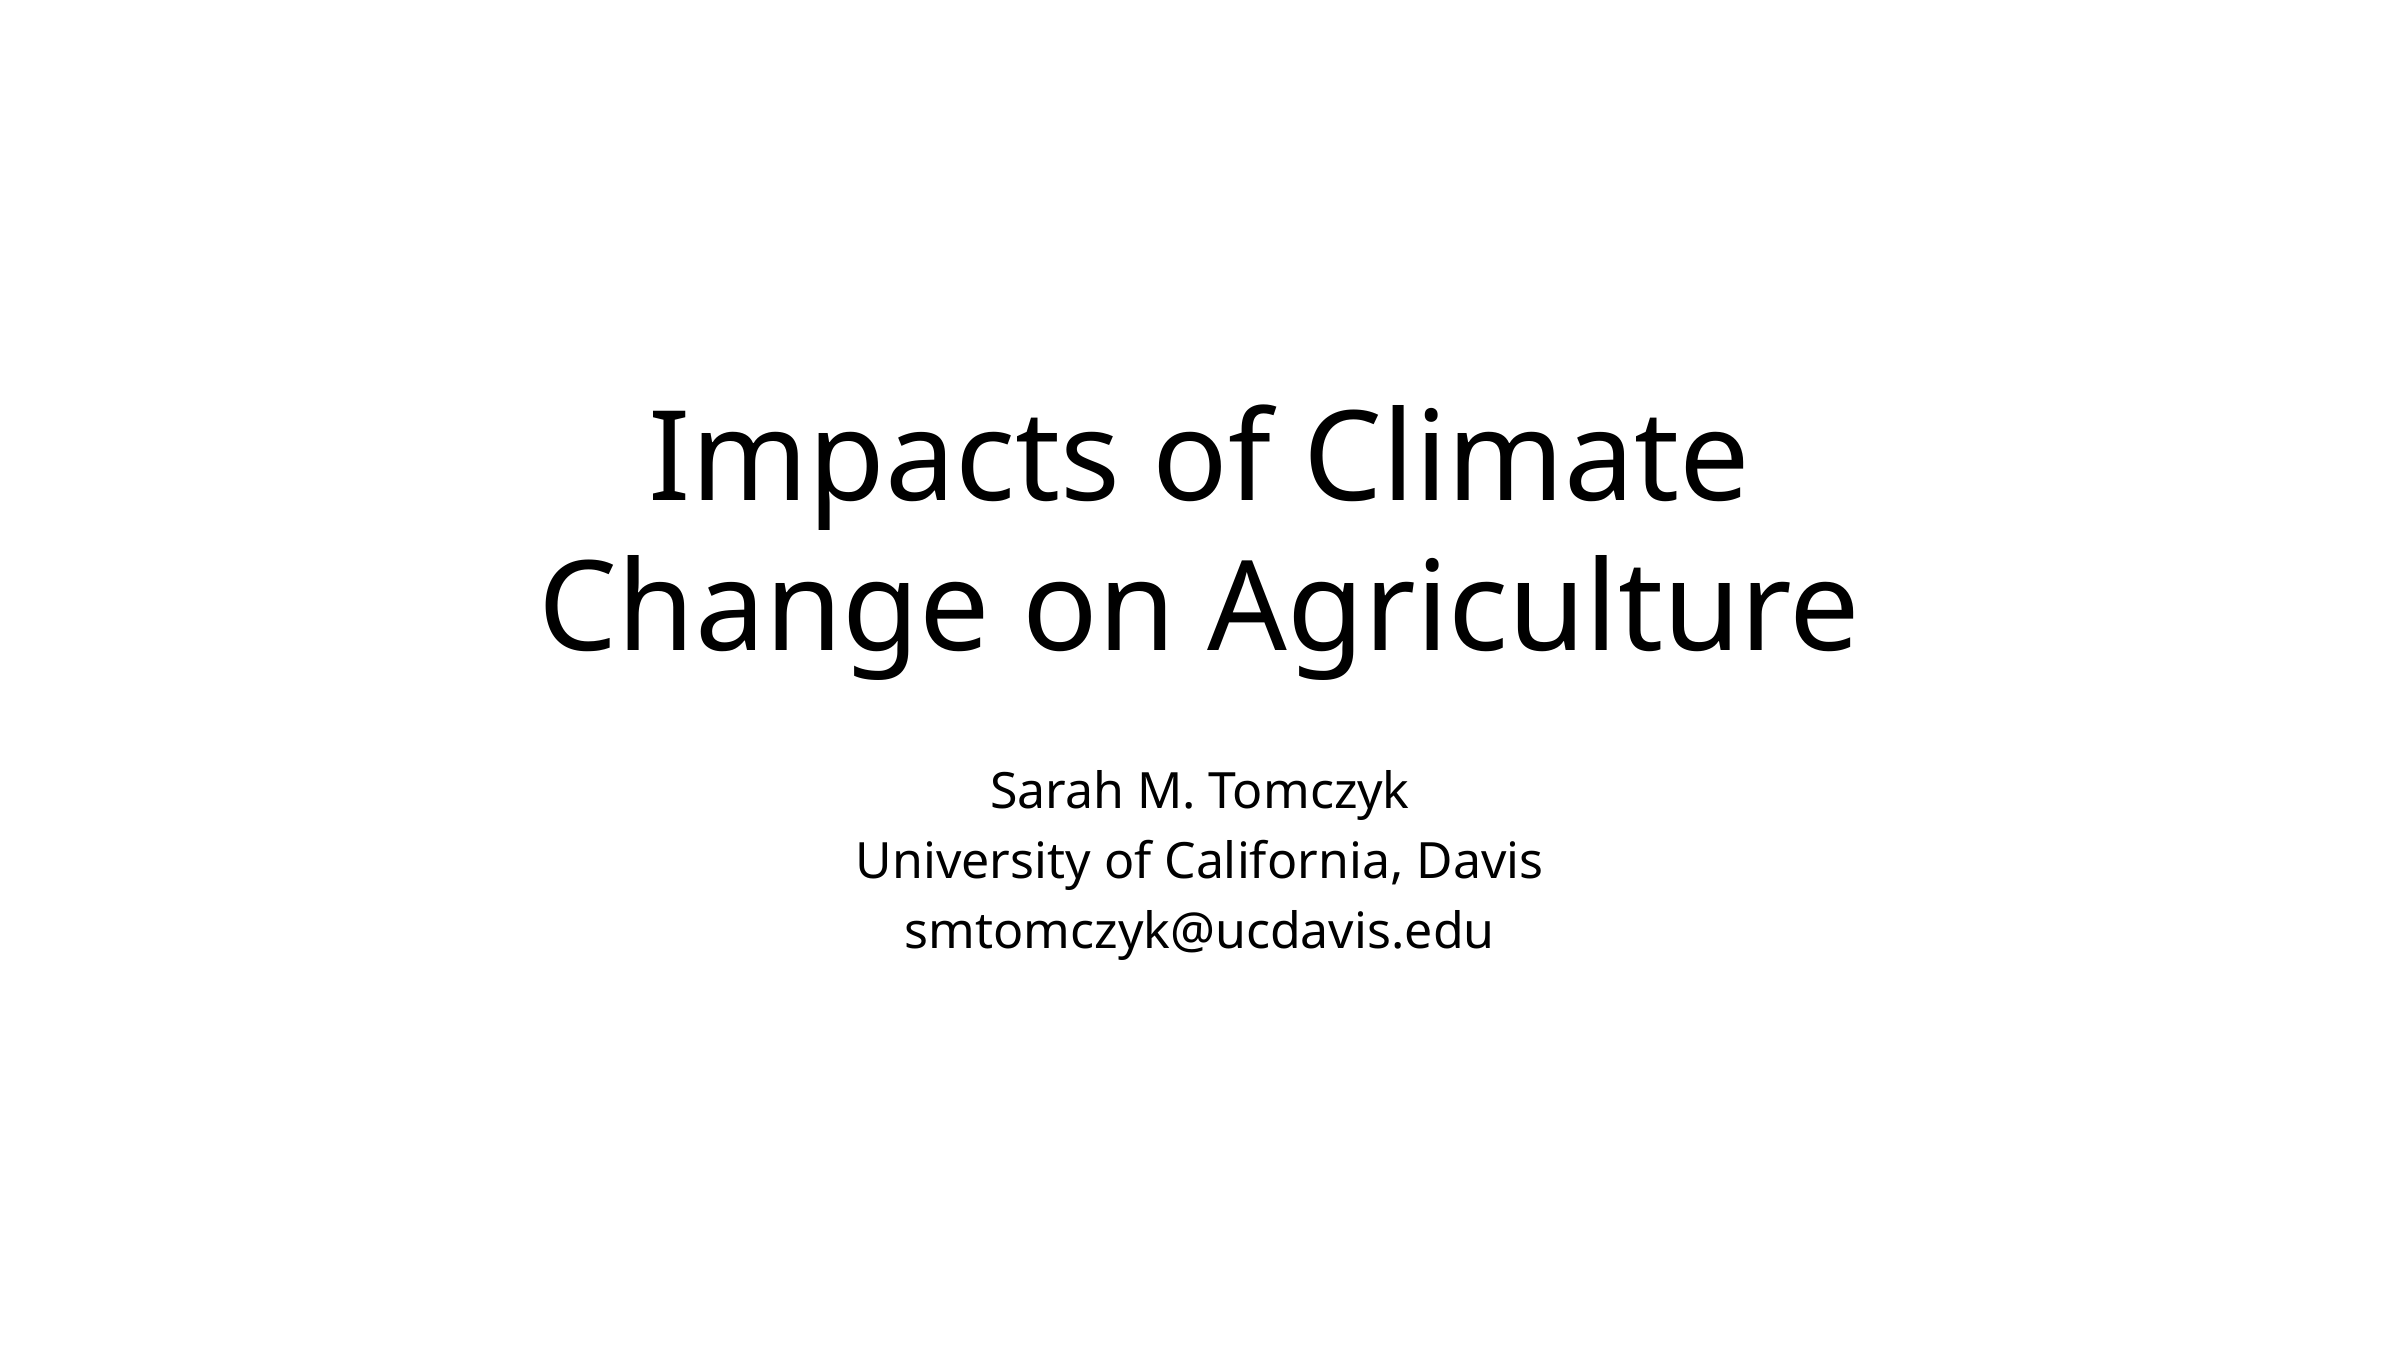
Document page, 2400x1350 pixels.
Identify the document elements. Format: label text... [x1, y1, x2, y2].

subtitle Sarah M. Tomczyk University of California, Davis smtomczyk@ucdavis.edu [450, 750, 1950, 1023]
title Impacts of Climate Change on Agriculture [450, 329, 1950, 721]
